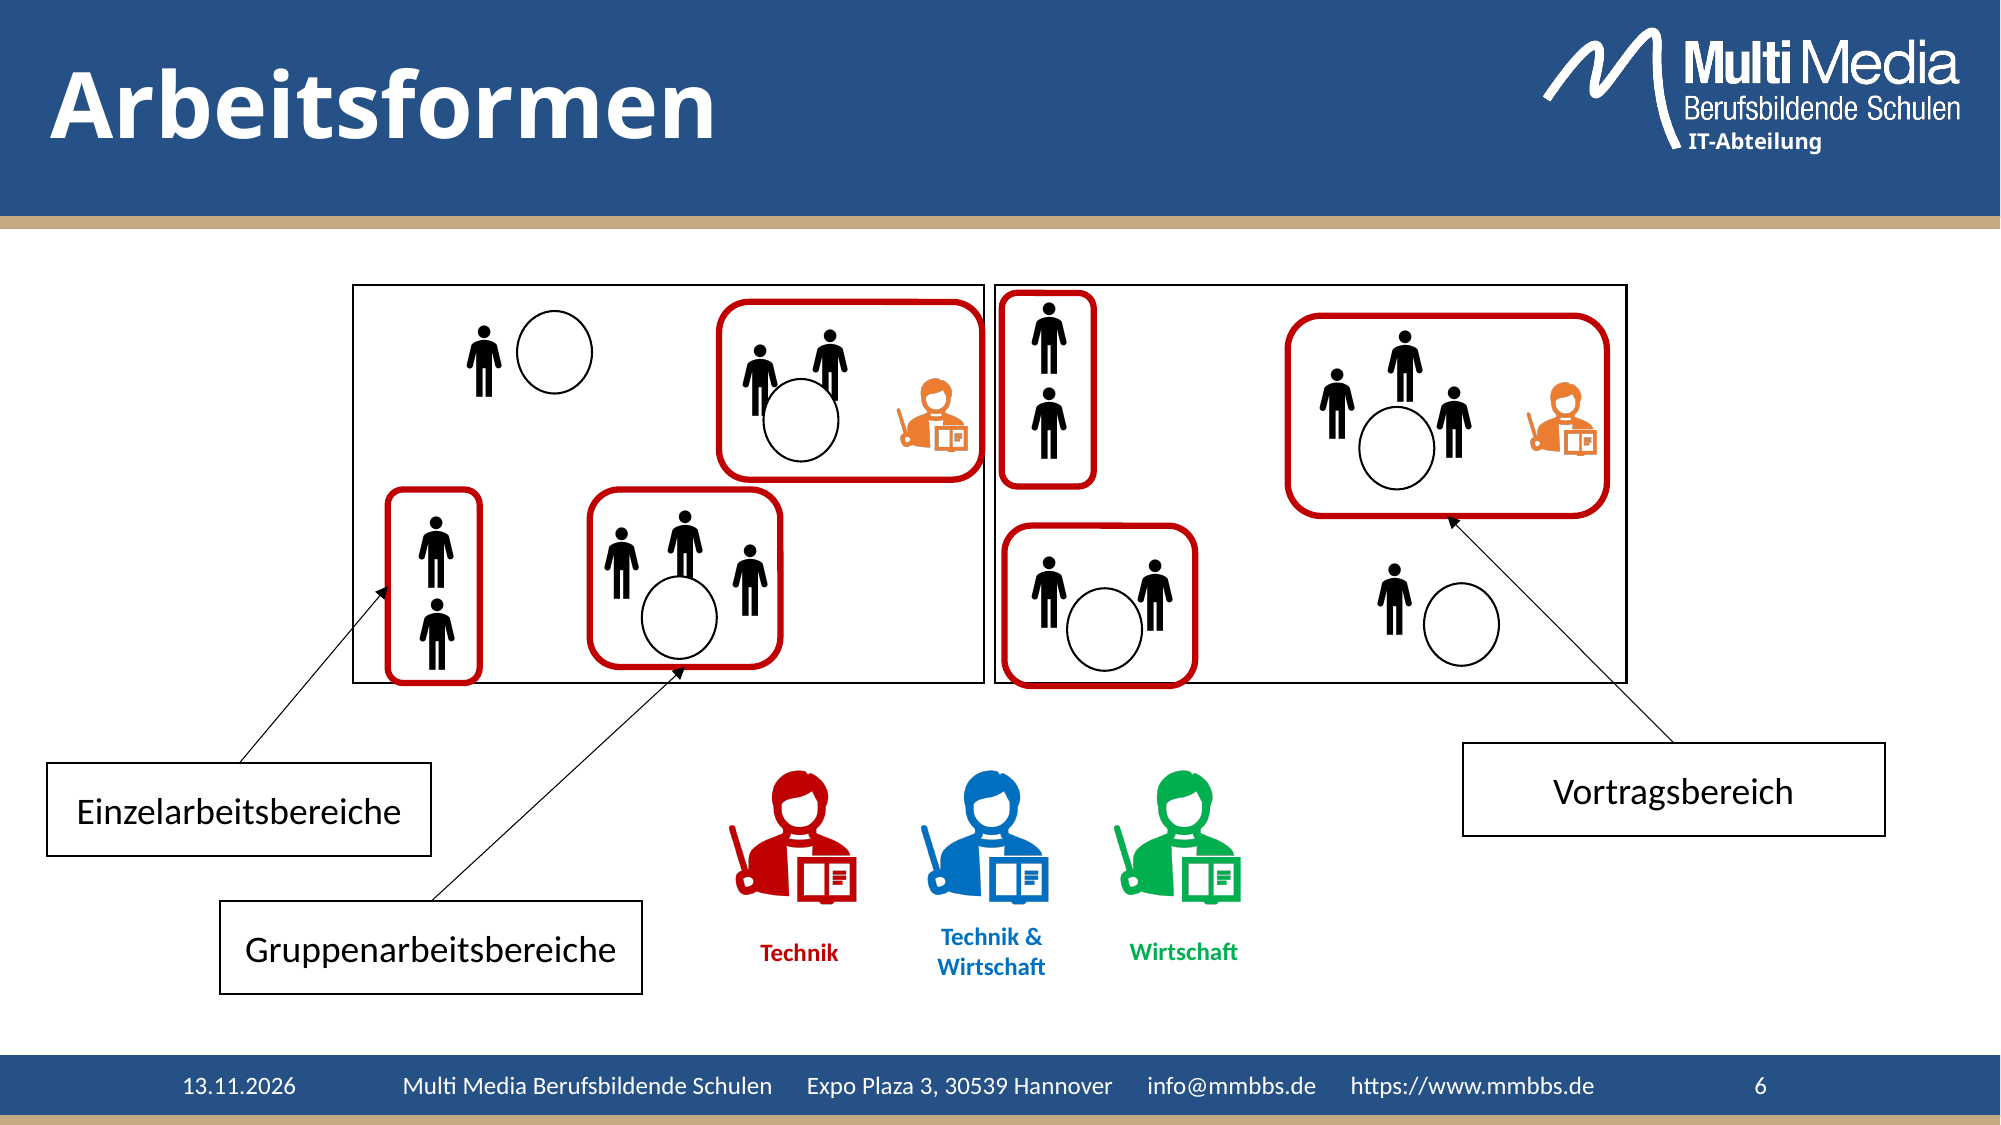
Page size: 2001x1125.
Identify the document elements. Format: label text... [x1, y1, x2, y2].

text_box [1000, 291, 1095, 488]
picture [894, 371, 978, 454]
picture [583, 508, 788, 618]
picture [1524, 375, 1607, 459]
picture [446, 323, 522, 399]
text_box [1424, 585, 1447, 664]
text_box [431, 666, 685, 902]
text_box [718, 300, 984, 481]
text_box Wirtschaft [1108, 920, 1260, 982]
picture [1108, 757, 1259, 908]
picture [1011, 300, 1087, 376]
text_box [352, 284, 985, 684]
text_box Gruppenarbeitsbereiche [219, 900, 643, 995]
text_box Vortragsbereich [1462, 742, 1886, 837]
picture [1011, 554, 1087, 630]
text_box [522, 309, 594, 395]
picture [1515, 4, 1993, 170]
slide_number 6 [1658, 1054, 1863, 1115]
text_box Technik [724, 920, 876, 982]
text_box [1286, 314, 1608, 517]
picture [1299, 328, 1492, 460]
text_box [386, 488, 481, 685]
picture [1117, 557, 1193, 633]
text_box [1003, 524, 1197, 688]
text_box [1447, 515, 1675, 744]
picture [916, 757, 1067, 908]
title Arbeitsformen [35, 0, 1431, 218]
text_box [994, 284, 1628, 684]
picture [1011, 385, 1087, 461]
picture [724, 757, 875, 908]
footer Multi Media Berufsbildende Schulen Expo Plaza 3, 30539 Hannover info@mmbbs.de https://www.mmbbs.de [385, 1054, 1615, 1115]
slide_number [137, 1054, 342, 1115]
text_box [588, 488, 782, 542]
text_box Technik & Wirtschaft [916, 920, 1068, 982]
picture [399, 596, 475, 672]
picture [722, 327, 868, 418]
text_box [588, 584, 782, 668]
picture [398, 514, 474, 590]
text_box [239, 586, 388, 764]
picture [1356, 561, 1432, 637]
text_box Einzelarbeitsbereiche [46, 762, 431, 857]
